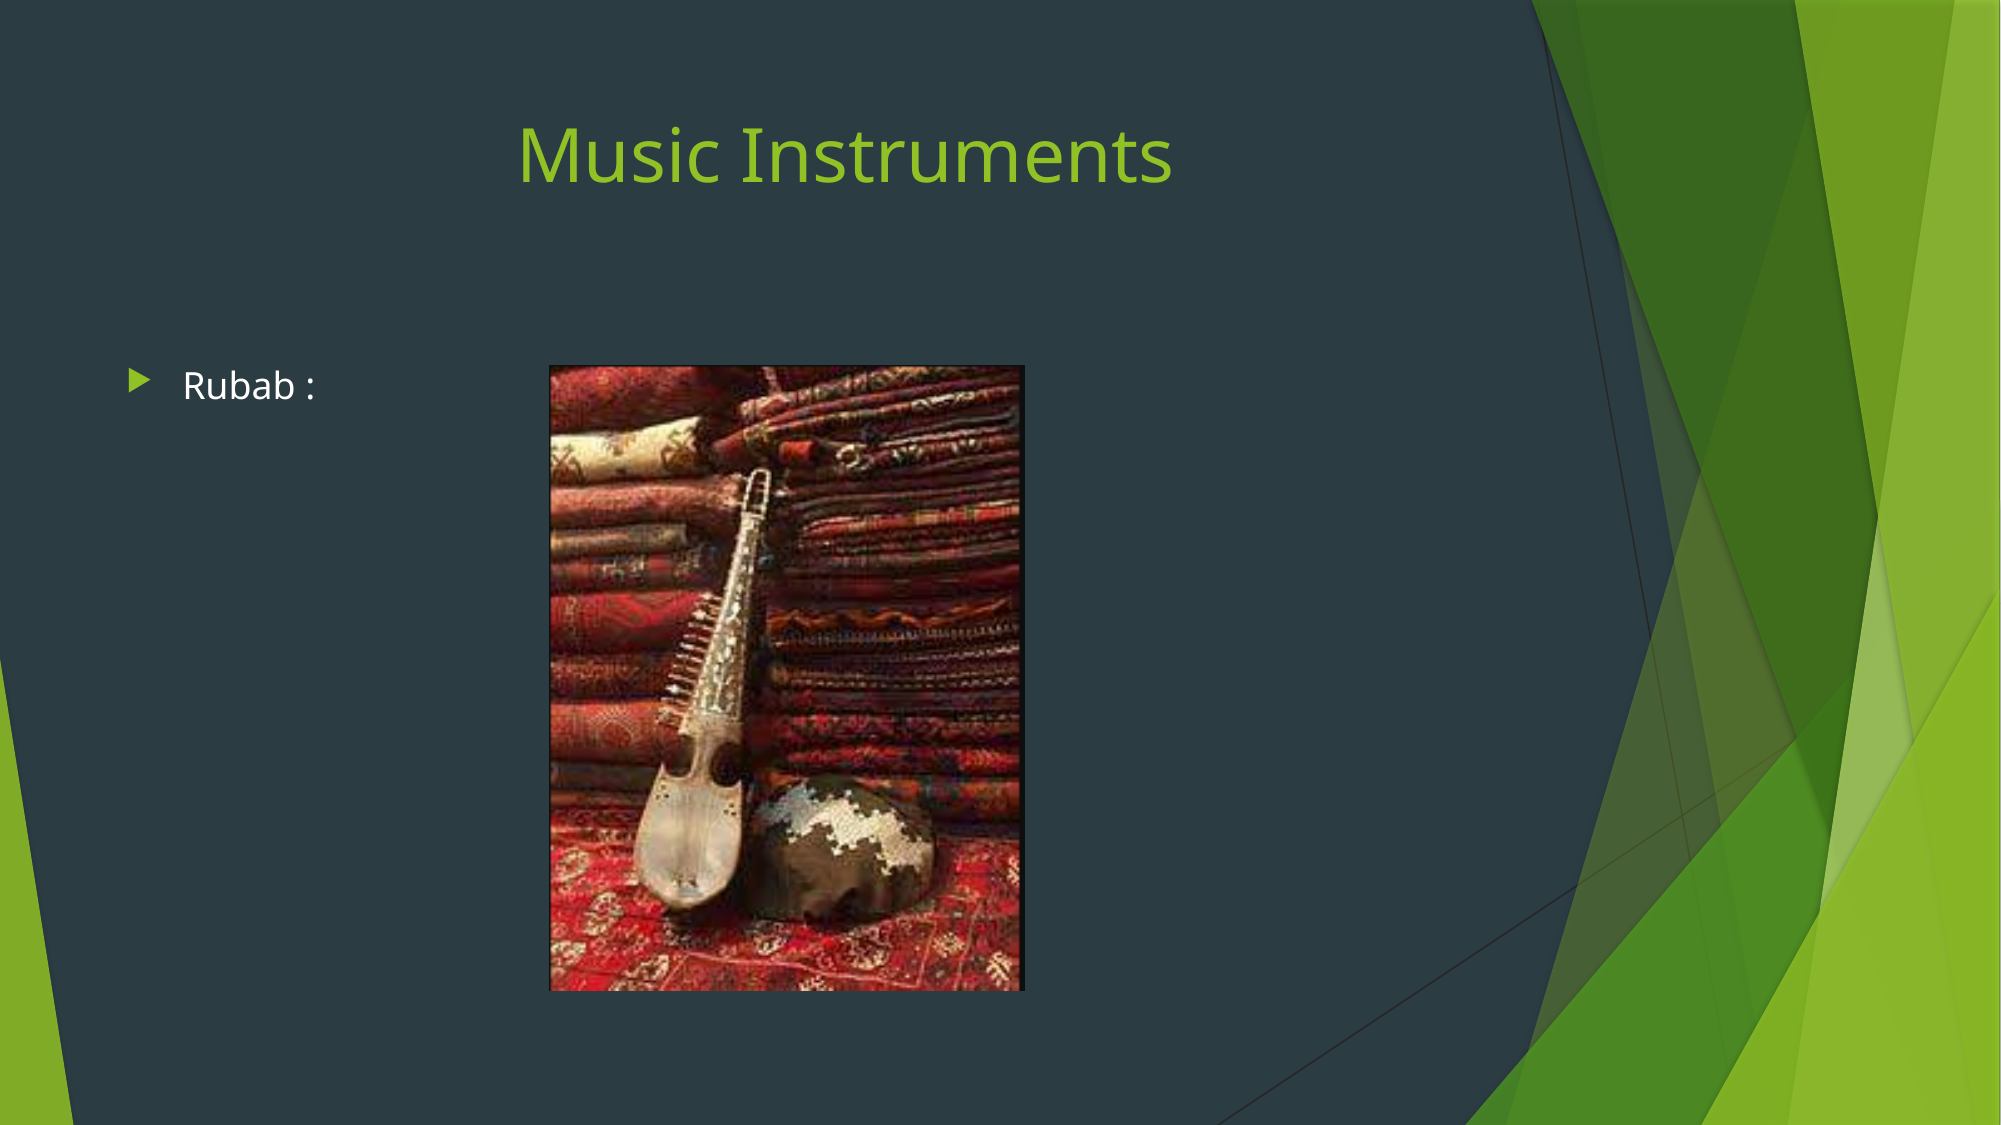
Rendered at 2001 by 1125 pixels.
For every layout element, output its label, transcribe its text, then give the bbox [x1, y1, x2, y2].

title Music Instruments [111, 99, 1522, 317]
list Rubab : [111, 354, 1522, 992]
picture [548, 364, 1026, 992]
